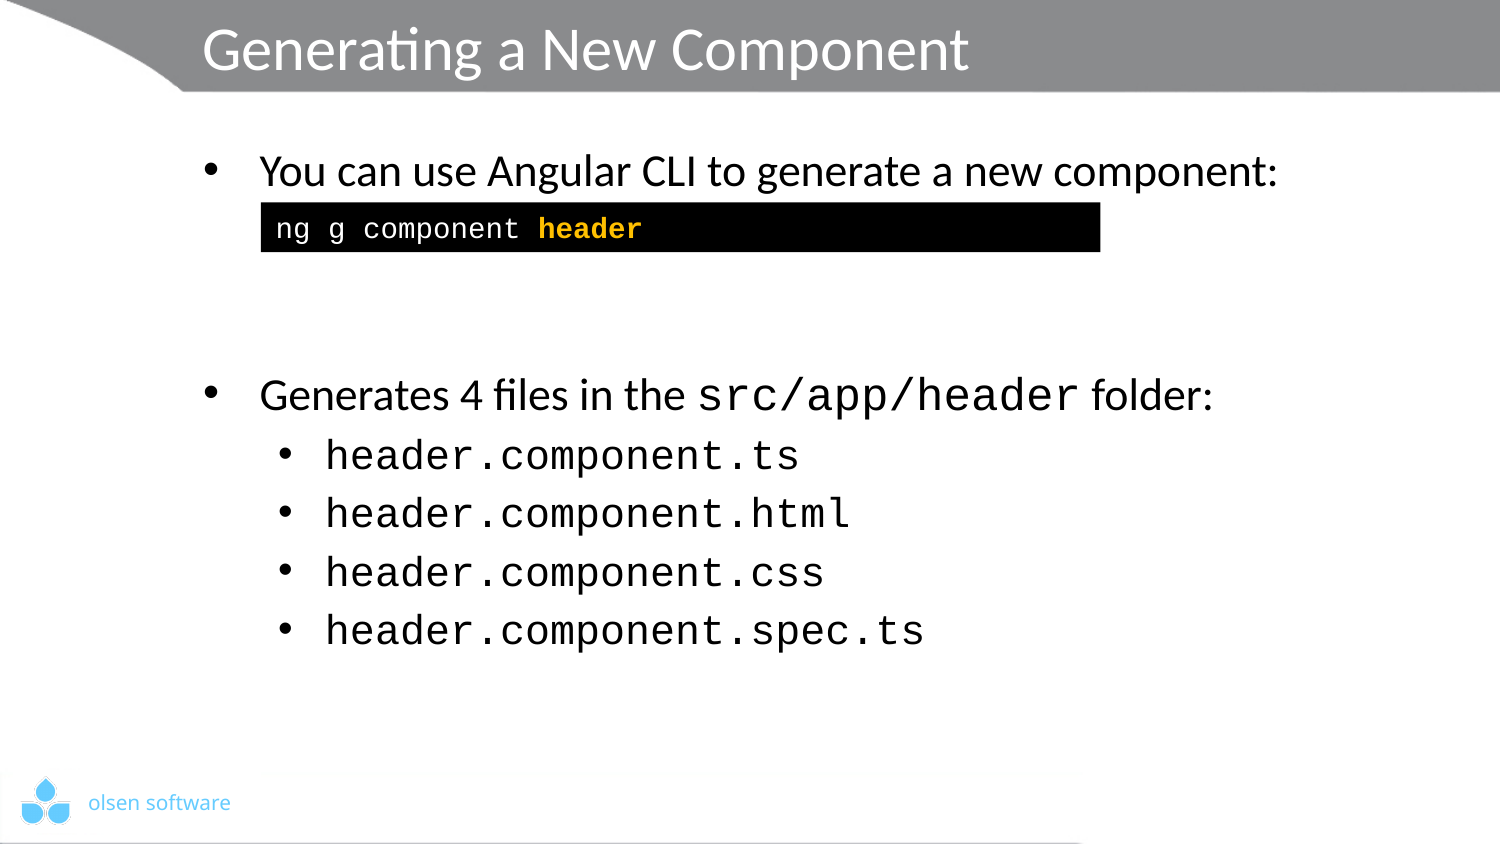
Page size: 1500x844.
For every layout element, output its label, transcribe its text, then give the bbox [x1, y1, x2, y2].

list You can use Angular CLI to generate a new component: Generates 4 files in the src/app/header folder: header.component.ts header.component.html header.component.css header.component.spec.ts [188, 133, 1425, 716]
picture [0, 0, 1500, 844]
text_box ng g component header [260, 202, 1101, 253]
title Generating a New Component [187, 0, 1426, 93]
